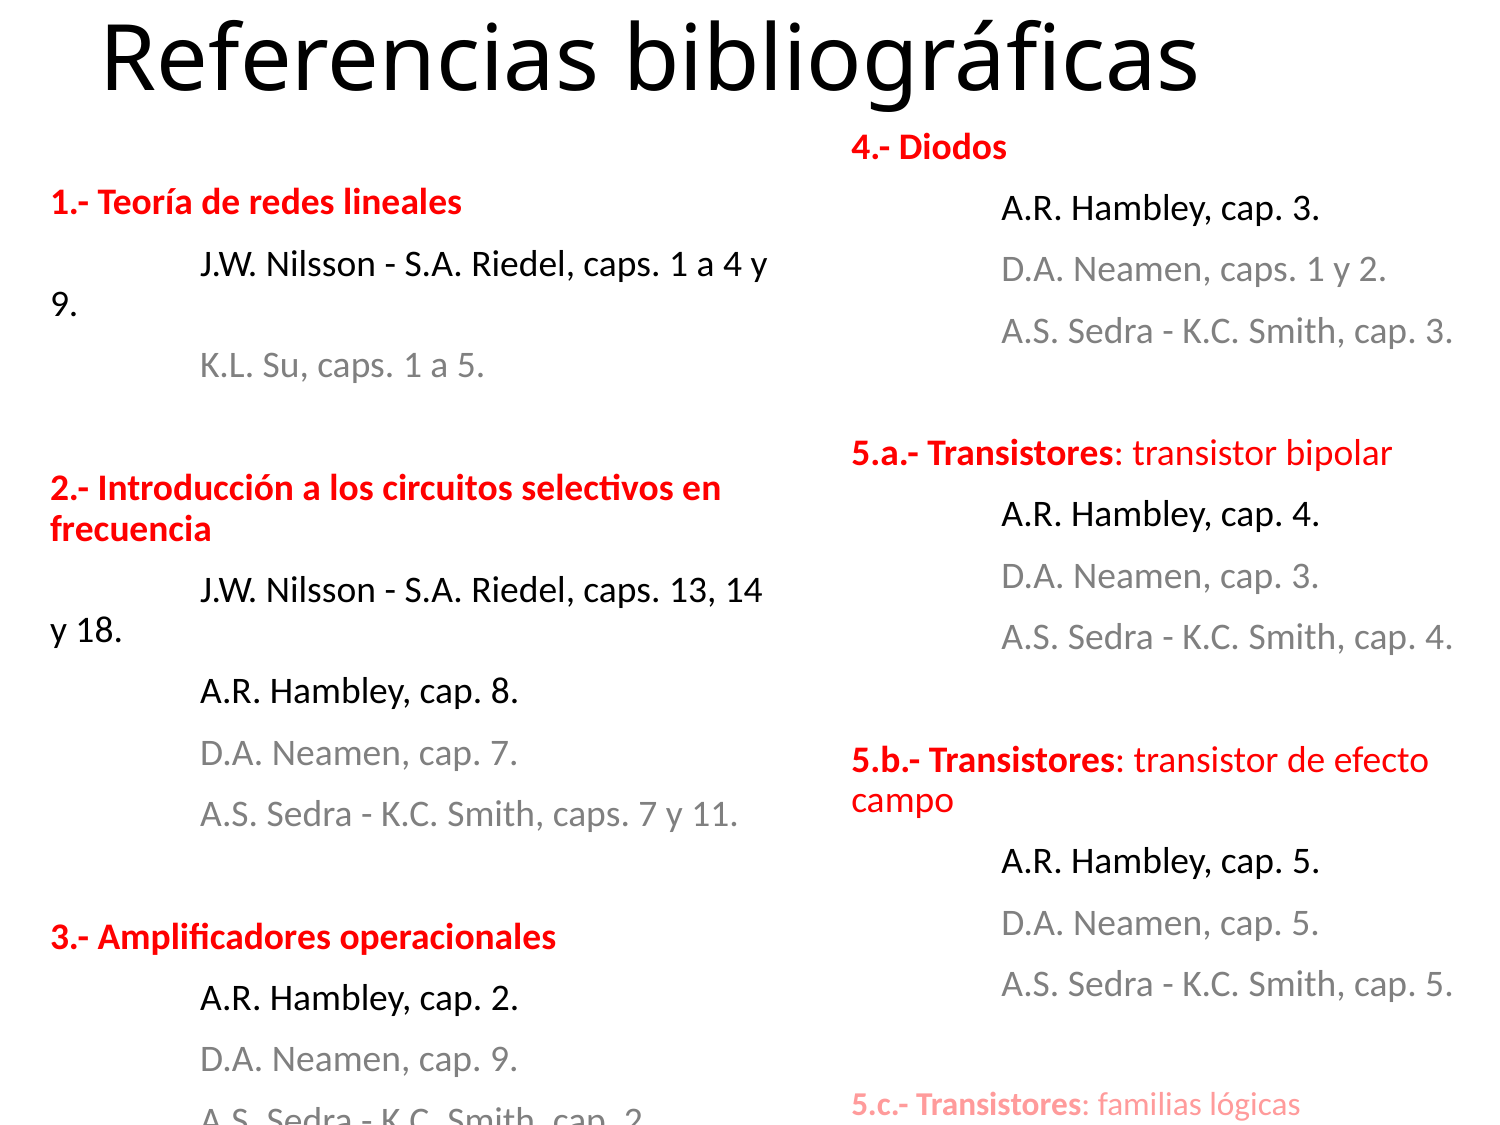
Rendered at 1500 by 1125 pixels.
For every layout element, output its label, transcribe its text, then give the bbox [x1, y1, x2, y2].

title Referencias bibliográficas [85, 0, 1435, 155]
list 4.- Diodos A.R. Hambley, cap. 3. D.A. Neamen, caps. 1 y 2. A.S. Sedra - K.C. Smith, cap. 3. 5.a.- Transistores: transistor bipolar A.R. Hambley, cap. 4. D.A. Neamen, cap. 3. A.S. Sedra - K.C. Smith, cap. 4. 5.b.- Transistores: transistor de efecto campo A.R. Hambley, cap. 5. D.A. Neamen, cap. 5. A.S. Sedra - K.C. Smith, cap. 5. 5.c.- Transistores: familias lógicas A.R. Hambley, cap. 6. A.S. Sedra - K.C. Smith, caps. 15 a 17. [851, 60, 1500, 894]
list 1.- Teoría de redes lineales J.W. Nilsson - S.A. Riedel, caps. 1 a 4 y 9. K.L. Su, caps. 1 a 5. 2.- Introducción a los circuitos selectivos en frecuencia J.W. Nilsson - S.A. Riedel, caps. 13, 14 y 18. A.R. Hambley, cap. 8. D.A. Neamen, cap. 7. A.S. Sedra - K.C. Smith, caps. 7 y 11. 3.- Amplificadores operacionales A.R. Hambley, cap. 2. D.A. Neamen, cap. 9. A.S. Sedra - K.C. Smith, cap. 2. [35, 174, 788, 1008]
